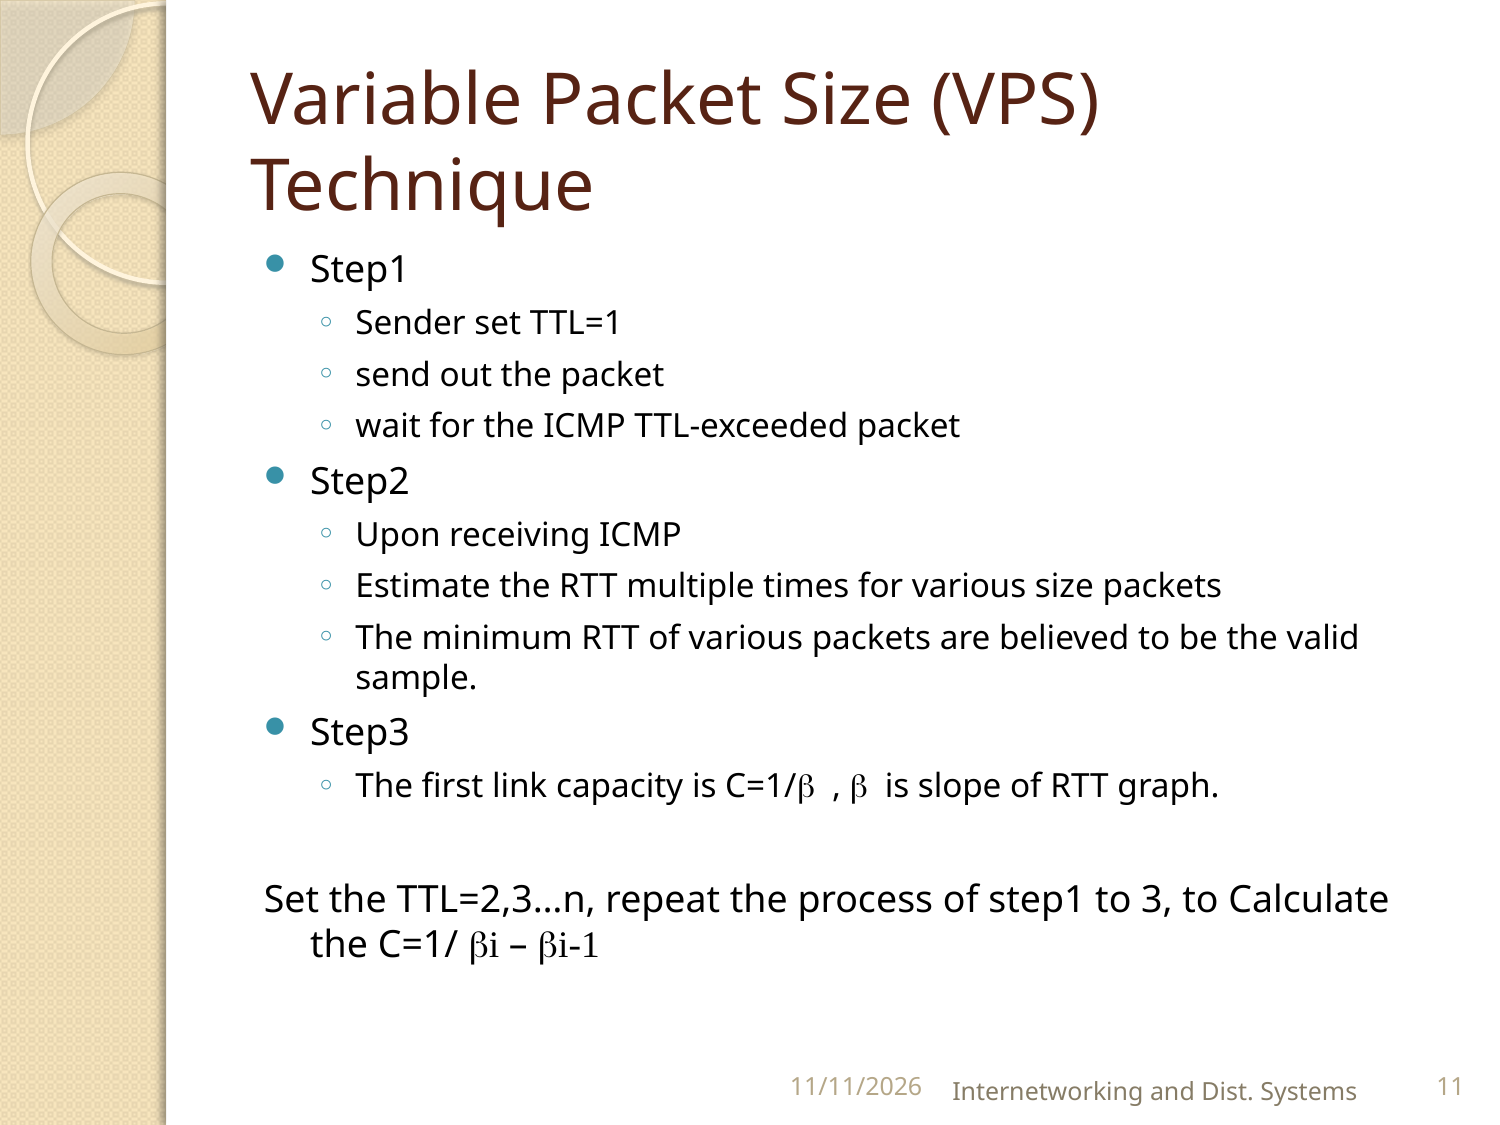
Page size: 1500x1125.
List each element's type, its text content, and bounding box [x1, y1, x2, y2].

list Step1 Sender set TTL=1 send out the packet wait for the ICMP TTL-exceeded packet Step2 Upon receiving ICMP Estimate the RTT multiple times for various size packets The minimum RTT of various packets are believed to be the valid sample. Step3 The first link capacity is C=1/b , b is slope of RTT graph. Set the TTL=2,3…n, repeat the process of step1 to 3, to Calculate the C=1/ bi – bi-1 [235, 237, 1466, 1026]
title Variable Packet Size (VPS) Technique [235, 45, 1466, 233]
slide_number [587, 1034, 937, 1113]
slide_number 11 [1413, 1034, 1488, 1113]
footer Internetworking and Dist. Systems [937, 1034, 1413, 1113]
